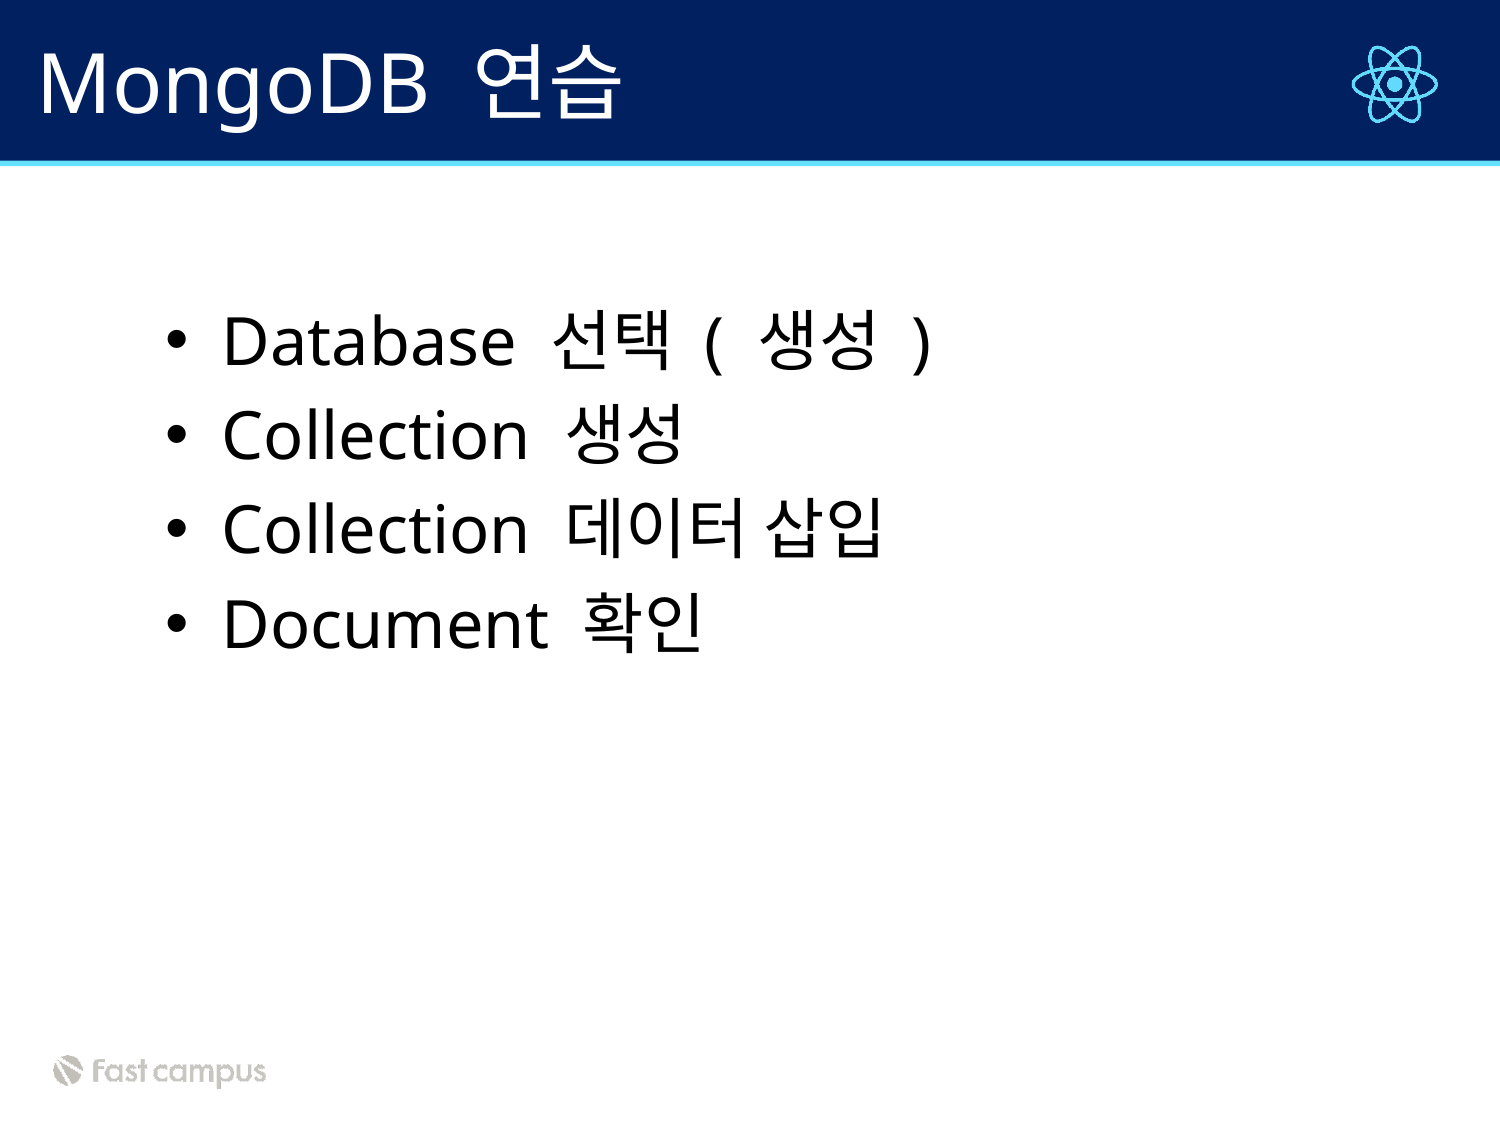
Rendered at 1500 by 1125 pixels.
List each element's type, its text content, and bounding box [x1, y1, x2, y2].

list Database 선택 ( 생성 ) Collection 생성 Collection 데이터 삽입 Document 확인 [157, 290, 1343, 953]
title MongoDB 연습 [28, 0, 1380, 175]
picture [53, 1046, 266, 1094]
picture [1380, 36, 1444, 135]
